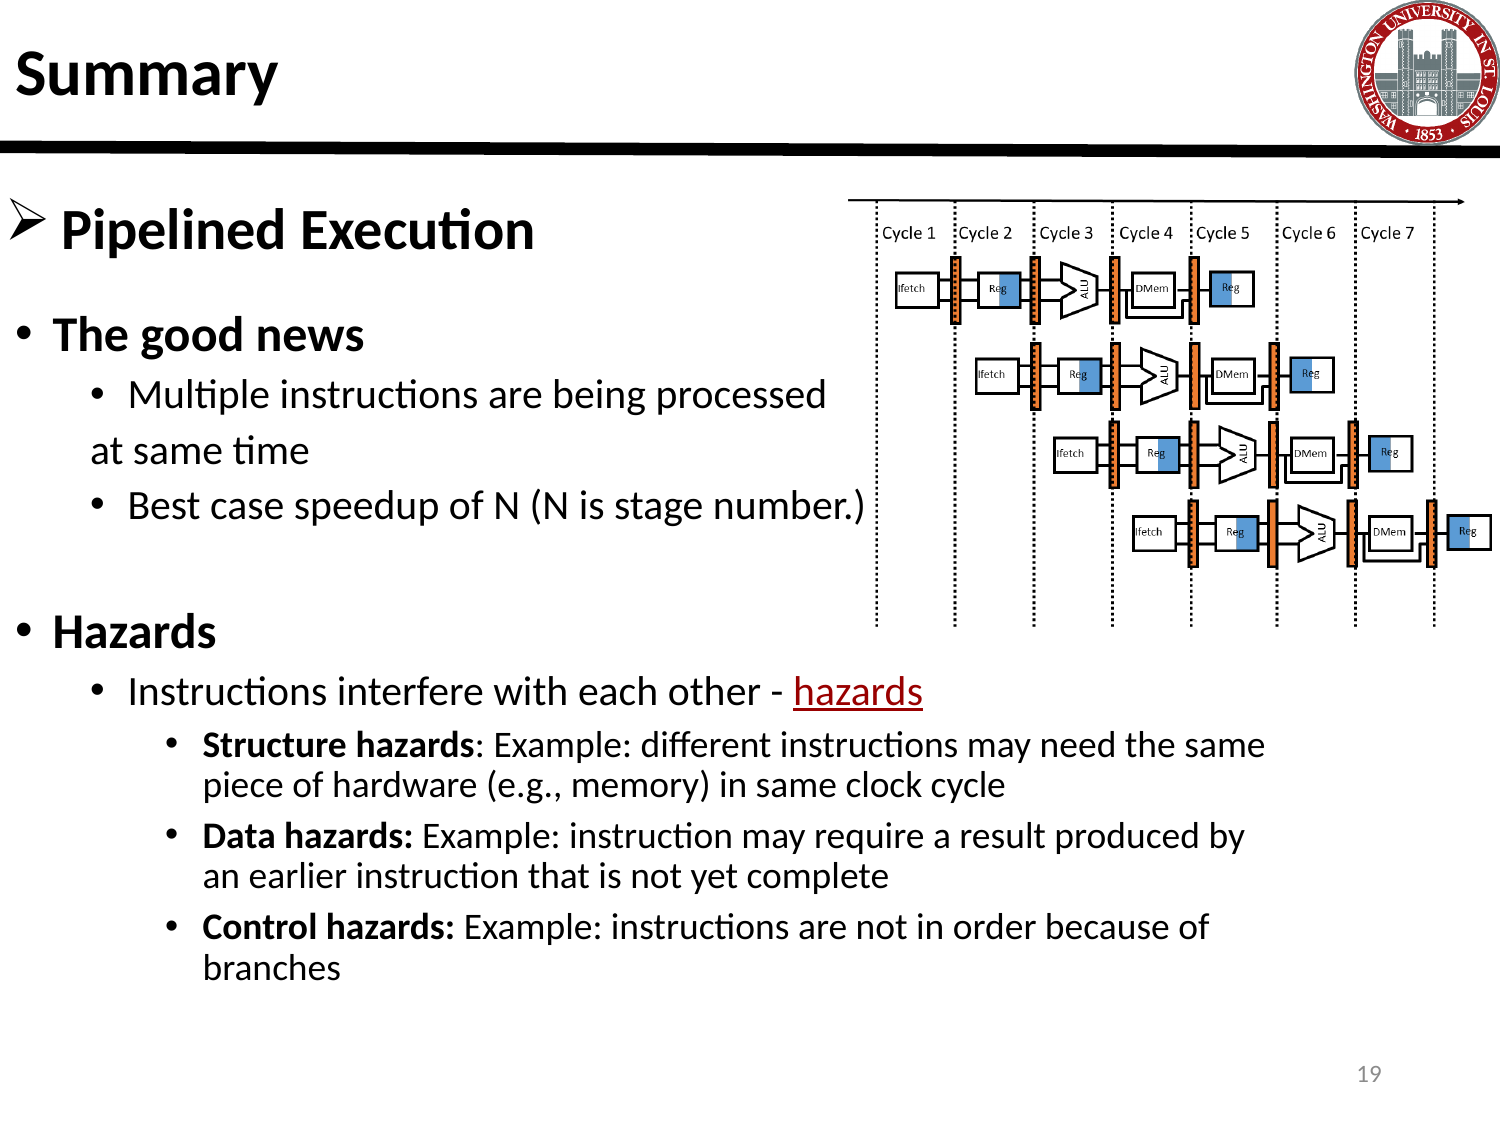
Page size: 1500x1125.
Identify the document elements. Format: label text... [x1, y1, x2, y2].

slide_number 19 [1059, 1042, 1397, 1103]
picture [847, 194, 1492, 631]
text_box The good news Multiple instructions are being processed at same time Best case speedup of N (N is stage number.) Hazards Instructions interfere with each other - hazards Structure hazards: Example: different instructions may need the same piece of hardware (e.g., memory) in same clock cycle Data hazards: Example: instruction may require a result produced by an earlier instruction that is not yet complete Control hazards: Example: instructions are not in order because of branches [0, 300, 1294, 1043]
title Summary [0, 1, 1294, 144]
picture [1347, 0, 1500, 153]
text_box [0, 146, 1347, 152]
text_box Pipelined Execution [0, 184, 1500, 322]
